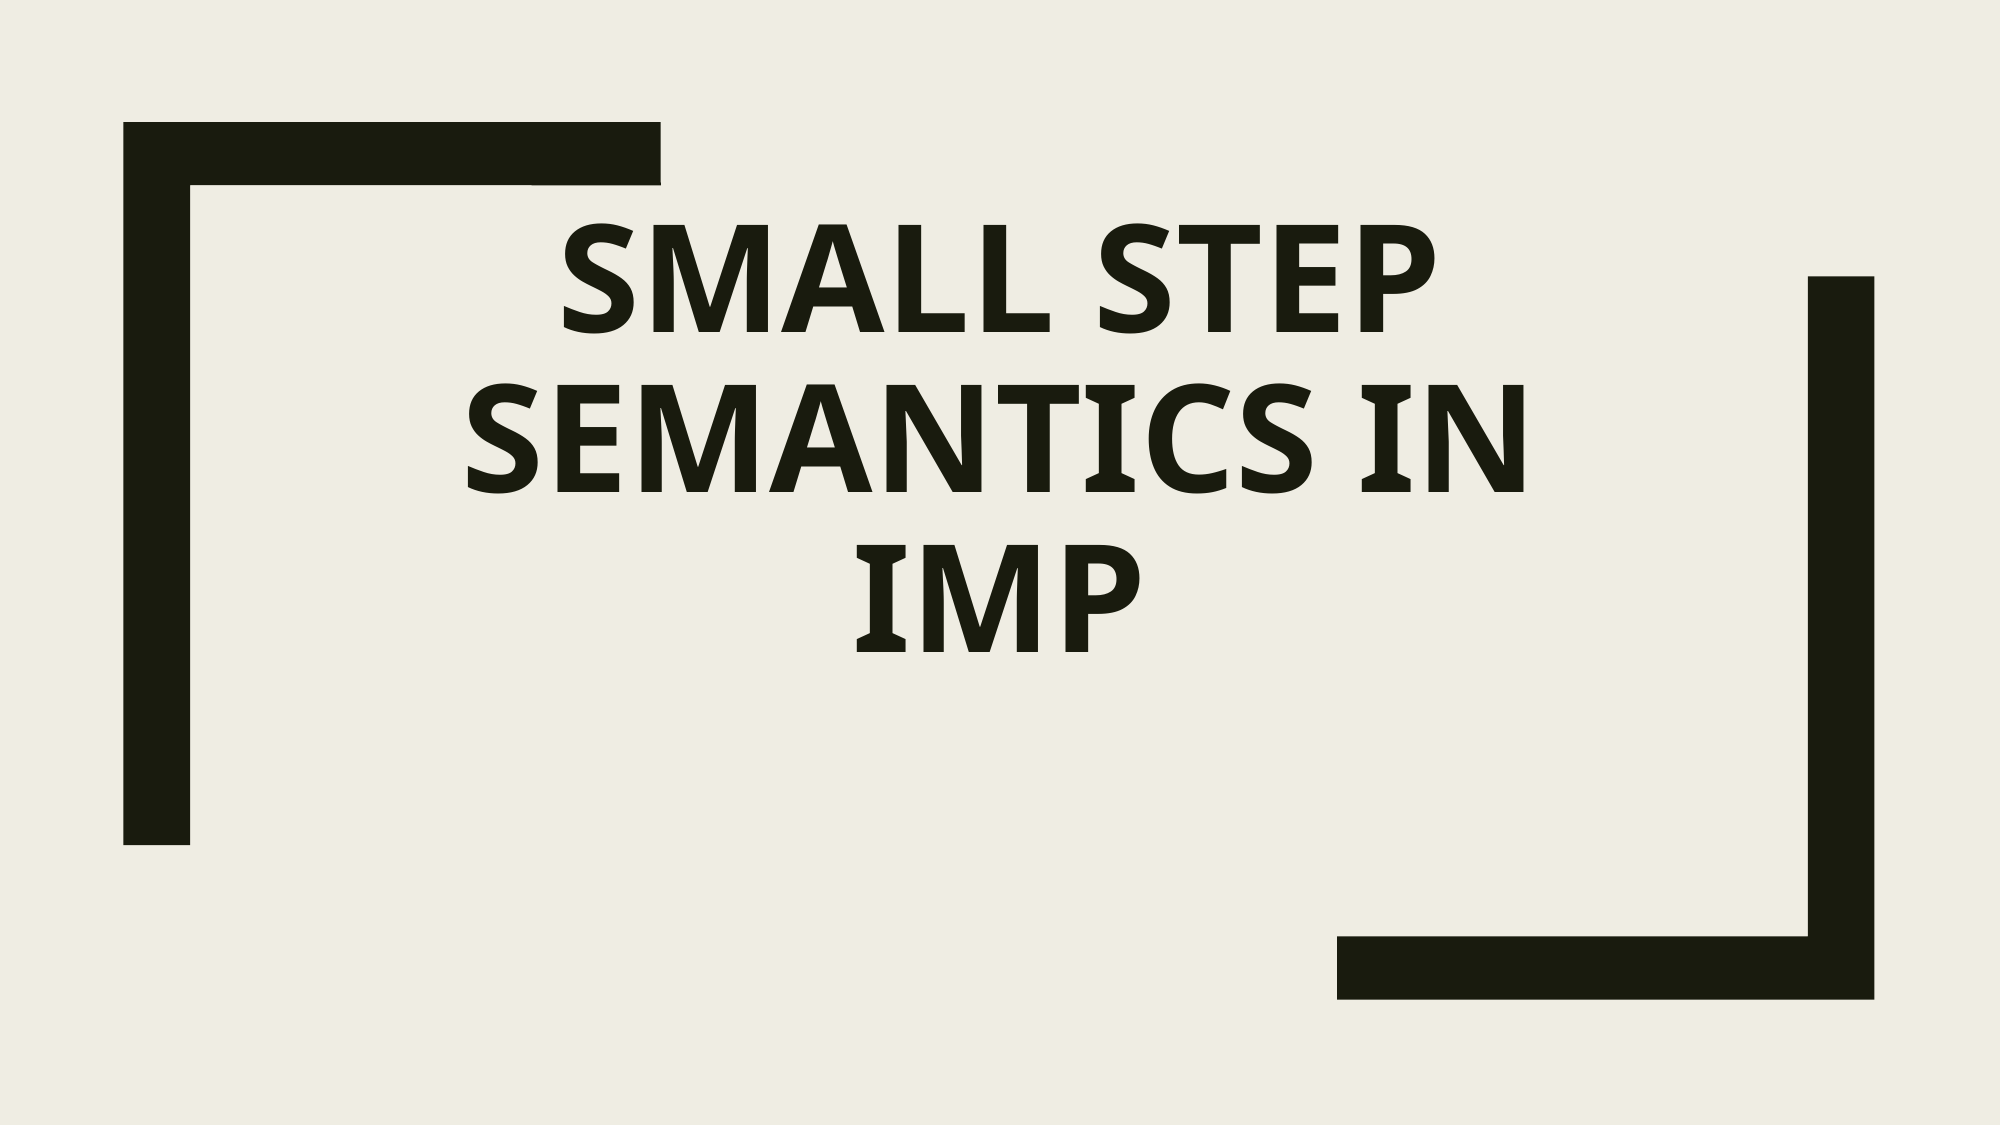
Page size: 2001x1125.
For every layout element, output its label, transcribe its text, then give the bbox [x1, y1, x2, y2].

title Small Step Semantics in IMP [314, 293, 1686, 693]
